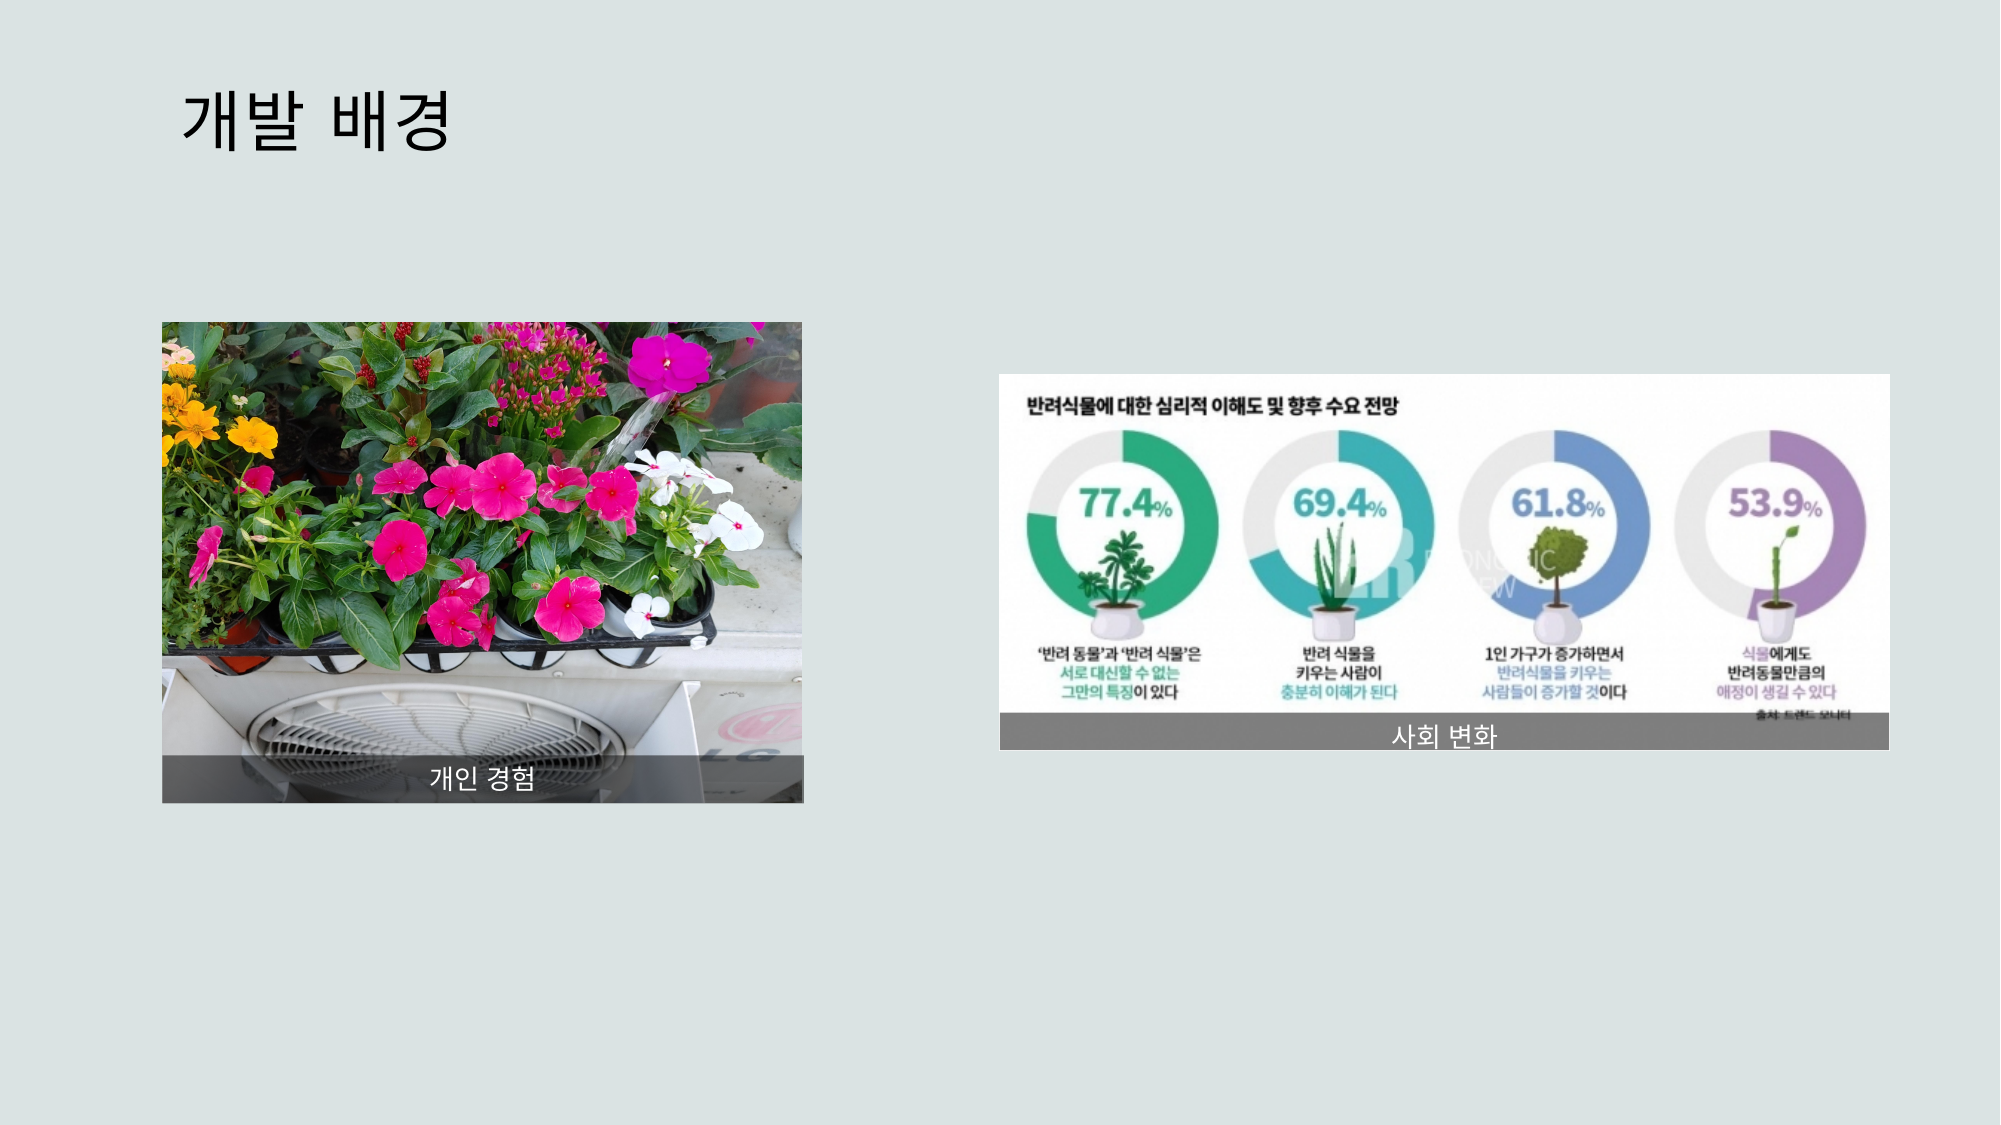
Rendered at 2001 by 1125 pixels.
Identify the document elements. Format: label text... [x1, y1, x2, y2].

text_box 개발 배경 [162, 64, 1838, 176]
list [162, 322, 803, 803]
picture [999, 374, 1890, 751]
